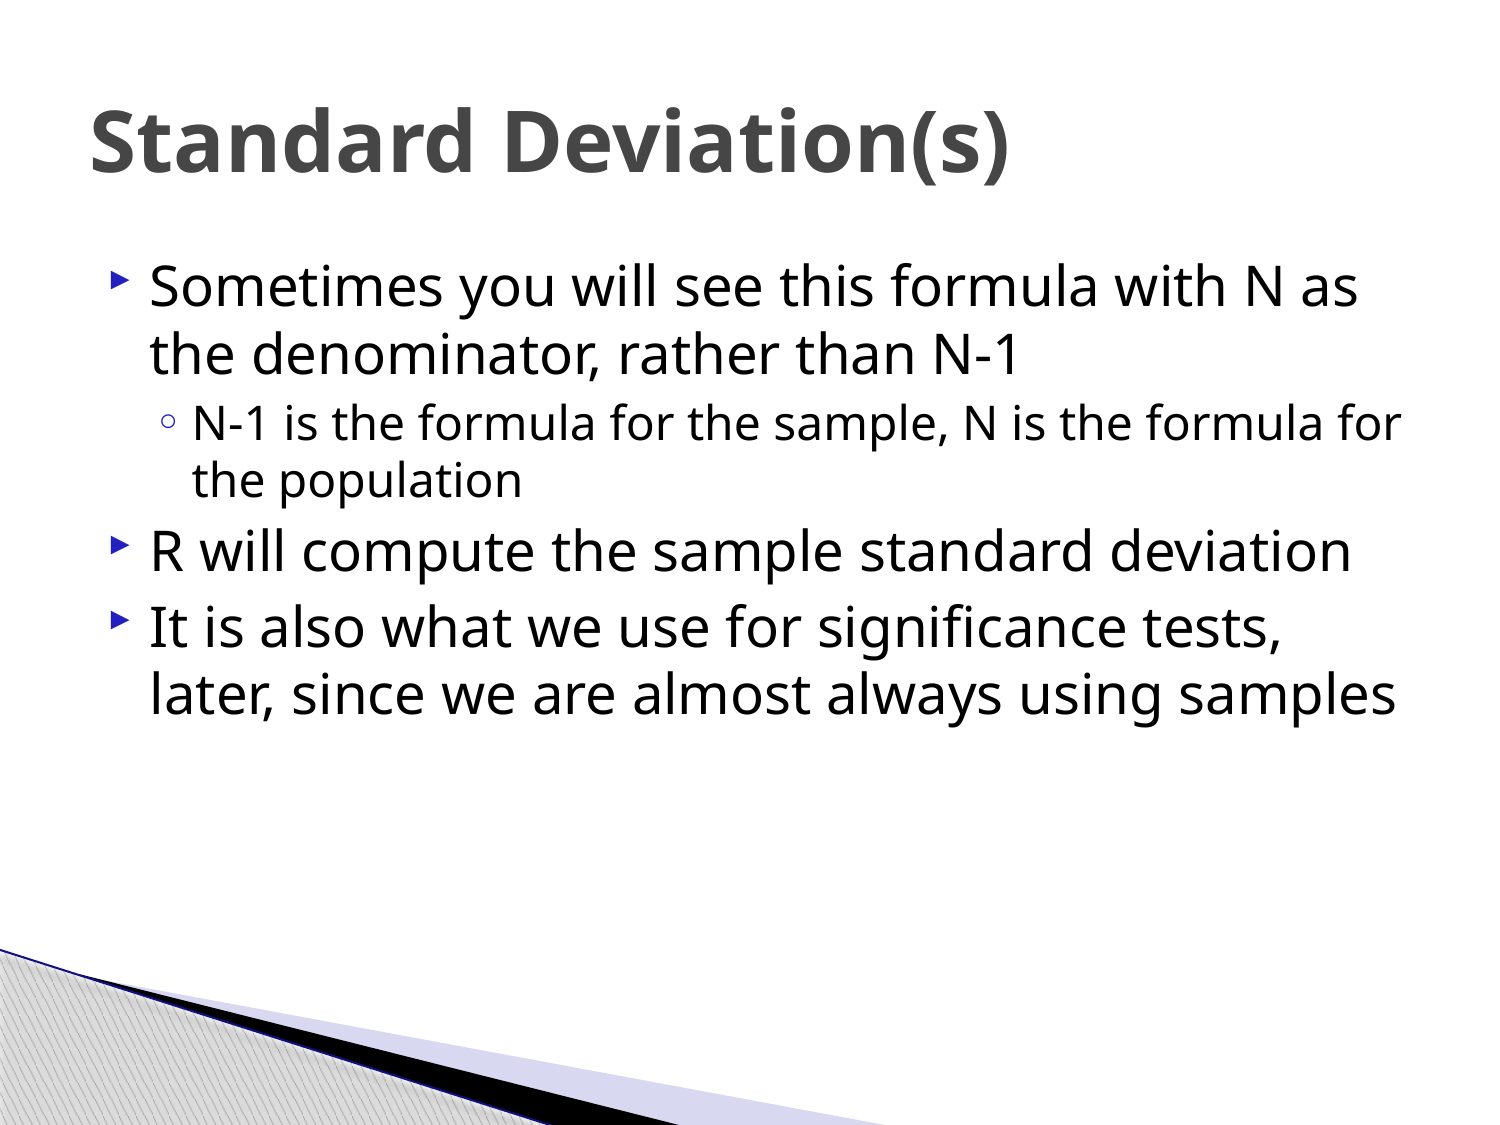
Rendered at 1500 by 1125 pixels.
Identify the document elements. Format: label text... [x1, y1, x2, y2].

title Standard Deviation(s) [75, 45, 1425, 233]
list Sometimes you will see this formula with N as the denominator, rather than N-1 N-1 is the formula for the sample, N is the formula for the population R will compute the sample standard deviation It is also what we use for significance tests, later, since we are almost always using samples [75, 243, 1425, 986]
